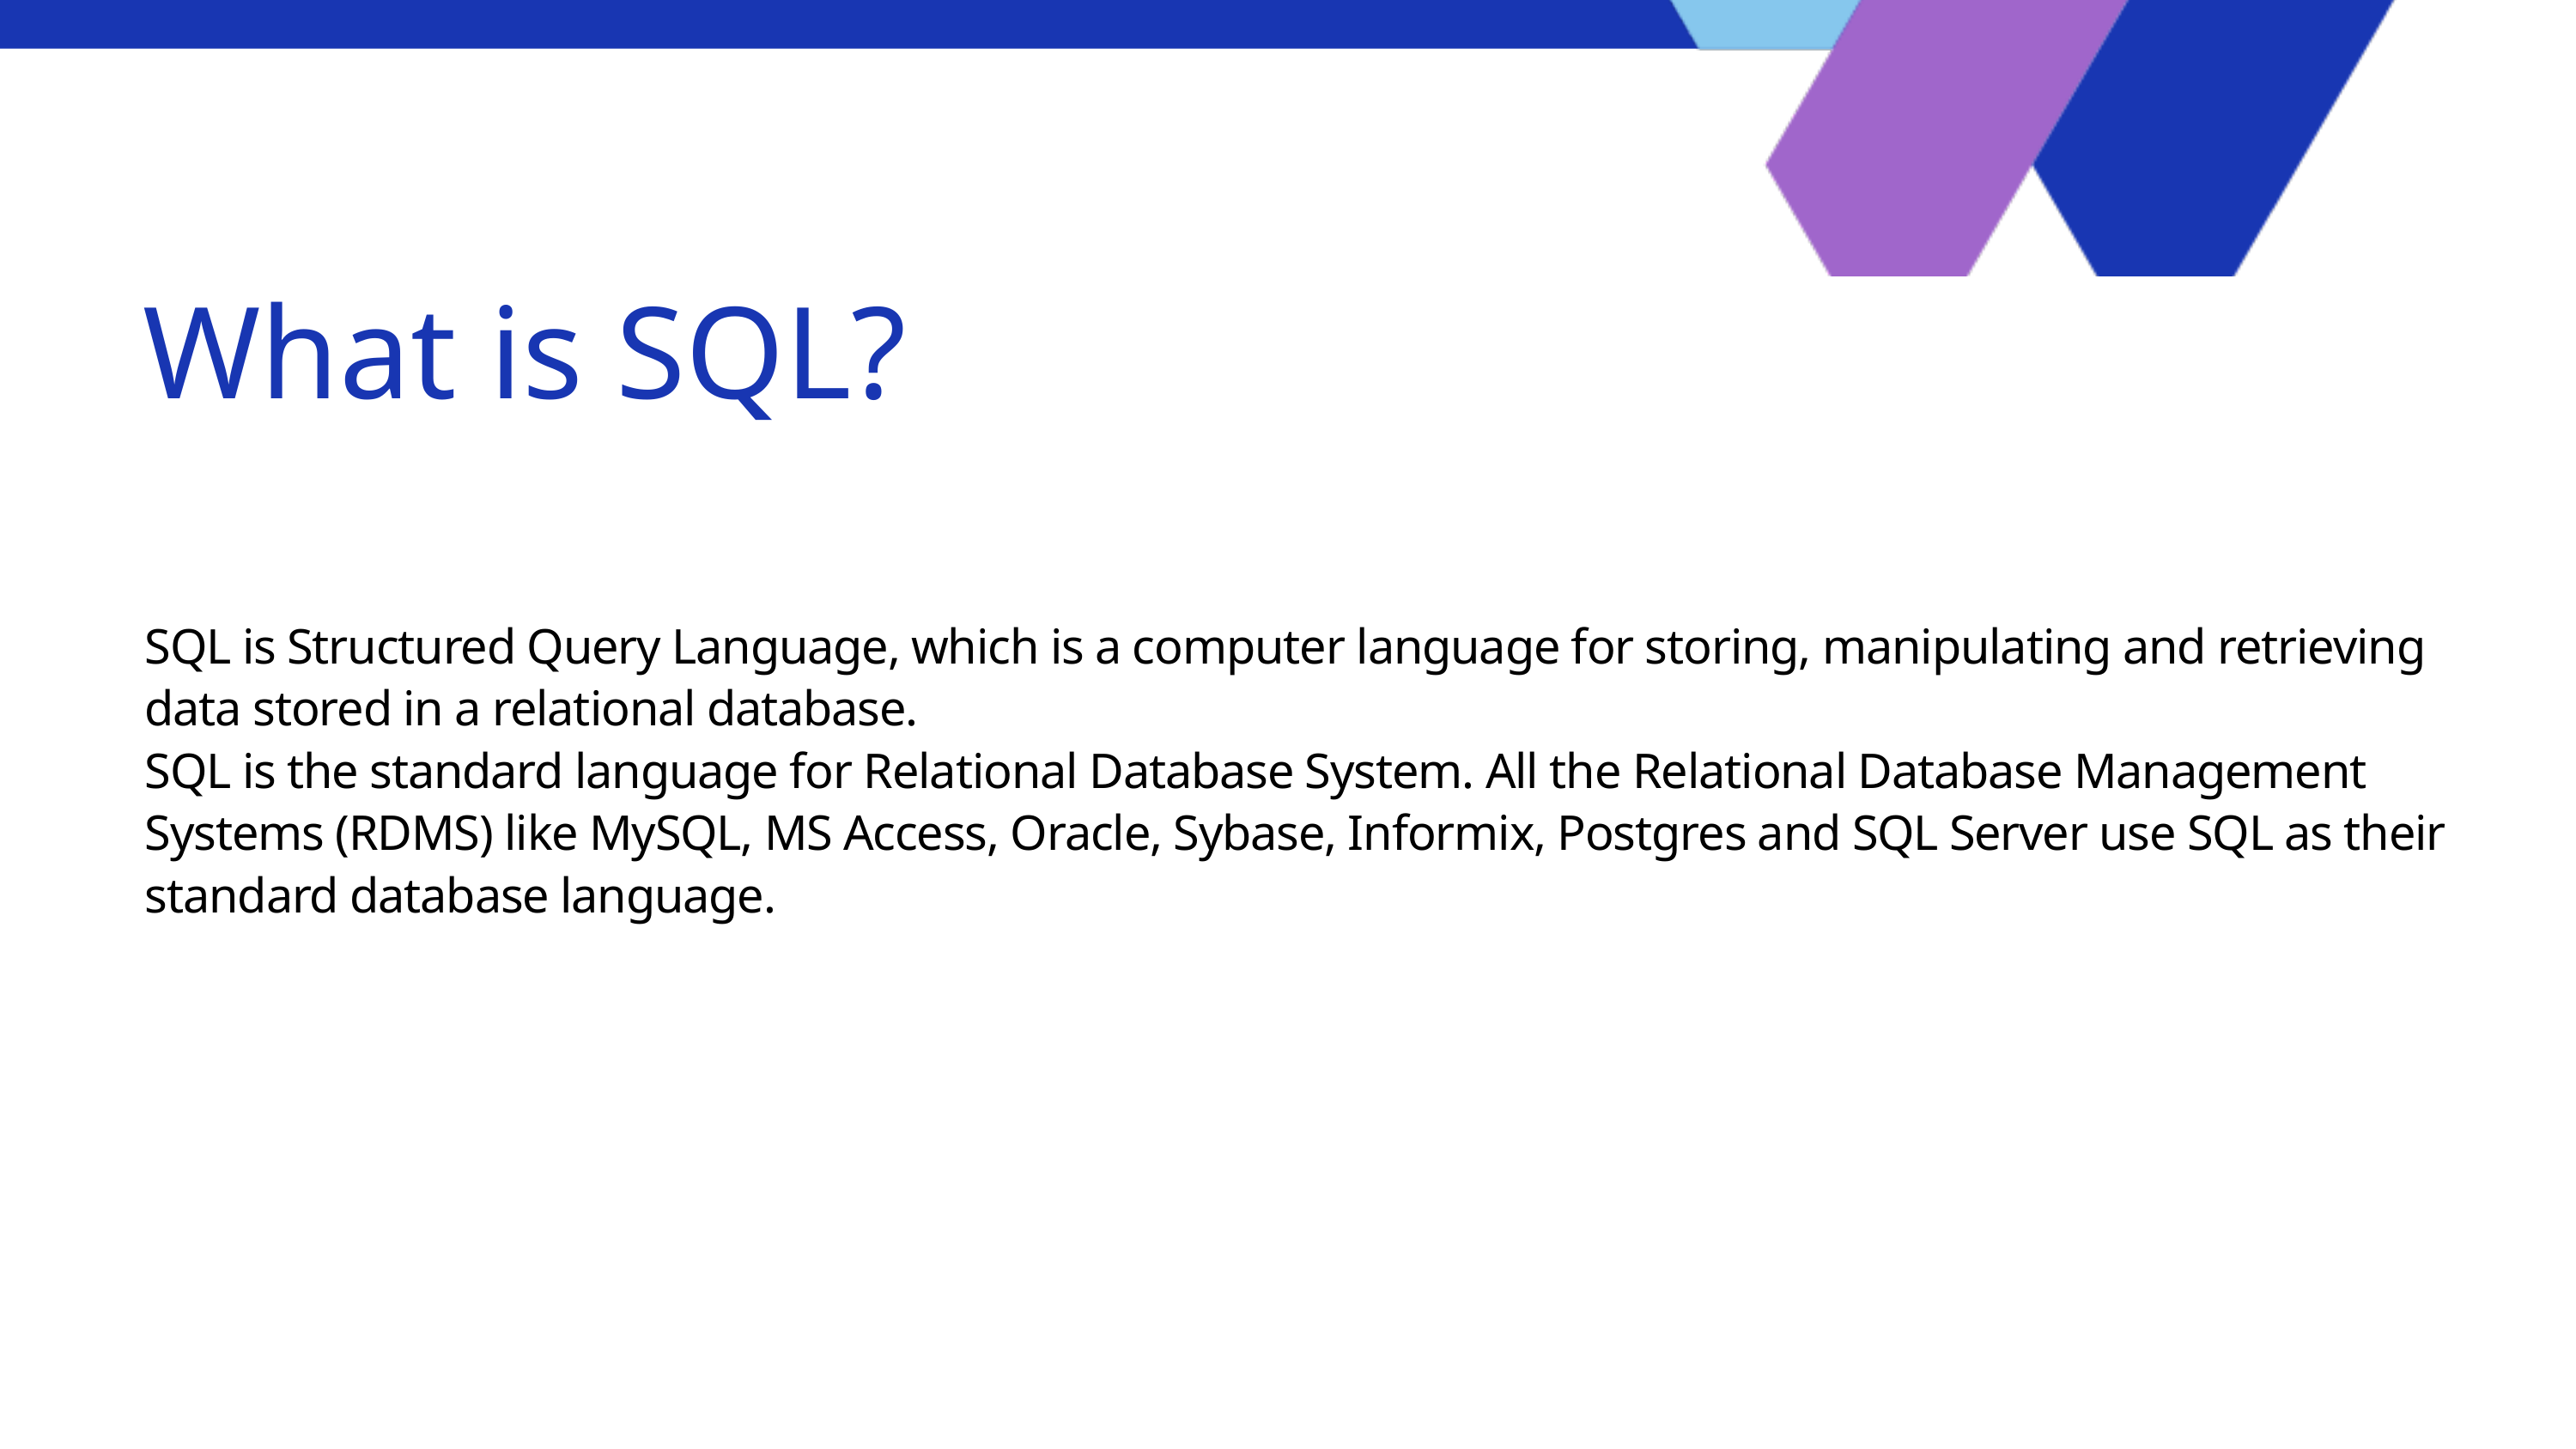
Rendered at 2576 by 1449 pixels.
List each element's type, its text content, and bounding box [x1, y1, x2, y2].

text_box What is SQL? [143, 284, 1423, 424]
text_box SQL is Structured Query Language, which is a computer language for storing, manipulating and retrieving data stored in a relational database. SQL is the standard language for Relational Database System. All the Relational Database Management Systems (RDMS) like MySQL, MS Access, Oracle, Sybase, Informix, Postgres and SQL Server use SQL as their standard database language. [144, 610, 2479, 985]
text_box [0, 0, 1629, 49]
picture [1633, 0, 2432, 276]
